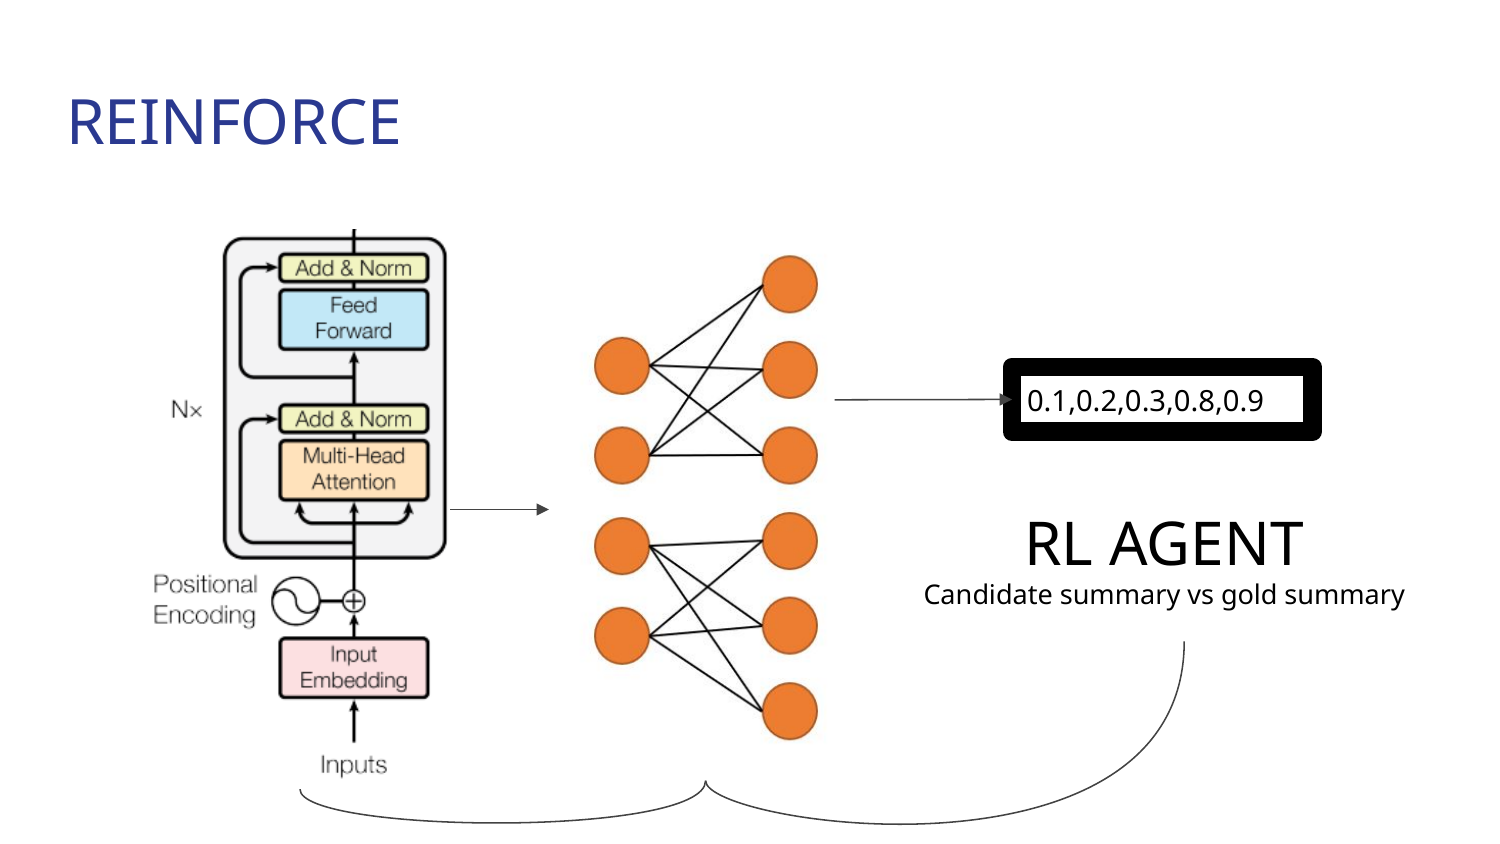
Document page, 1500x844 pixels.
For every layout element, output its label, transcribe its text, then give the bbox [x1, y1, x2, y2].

text_box RL AGENT Candidate summary vs gold summary [867, 489, 1467, 625]
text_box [498, 581, 508, 844]
text_box 0.1,0.2,0.3,0.8,0.9 [1012, 366, 1313, 432]
title REINFORCE [51, 67, 1449, 167]
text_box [705, 640, 1185, 781]
picture [149, 229, 451, 790]
picture [548, 238, 863, 781]
